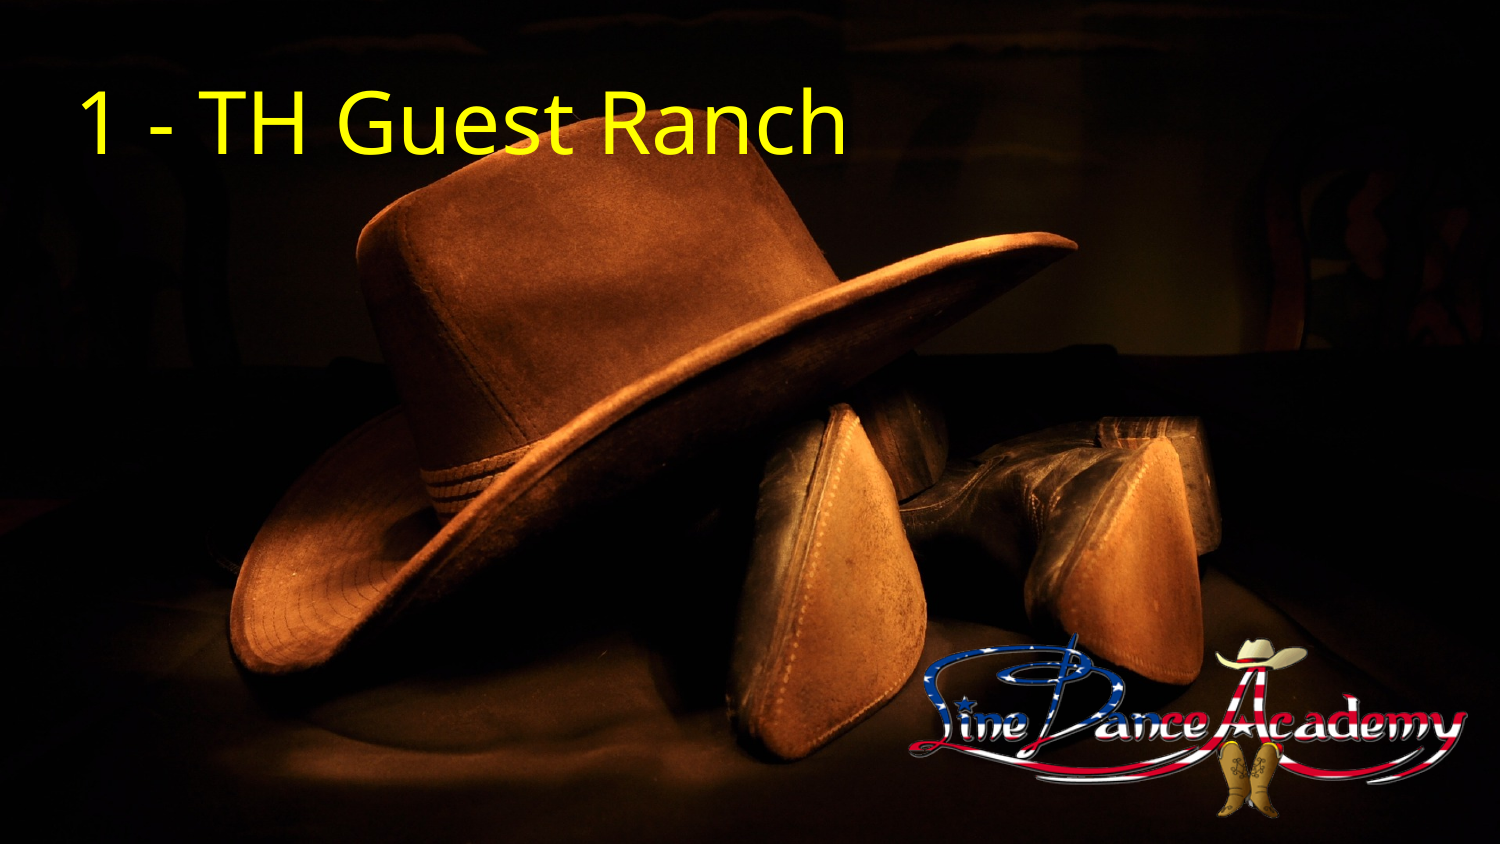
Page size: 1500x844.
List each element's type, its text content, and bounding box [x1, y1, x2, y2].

picture [0, 0, 1500, 844]
text_box 1 - TH Guest Ranch [59, 59, 1060, 180]
